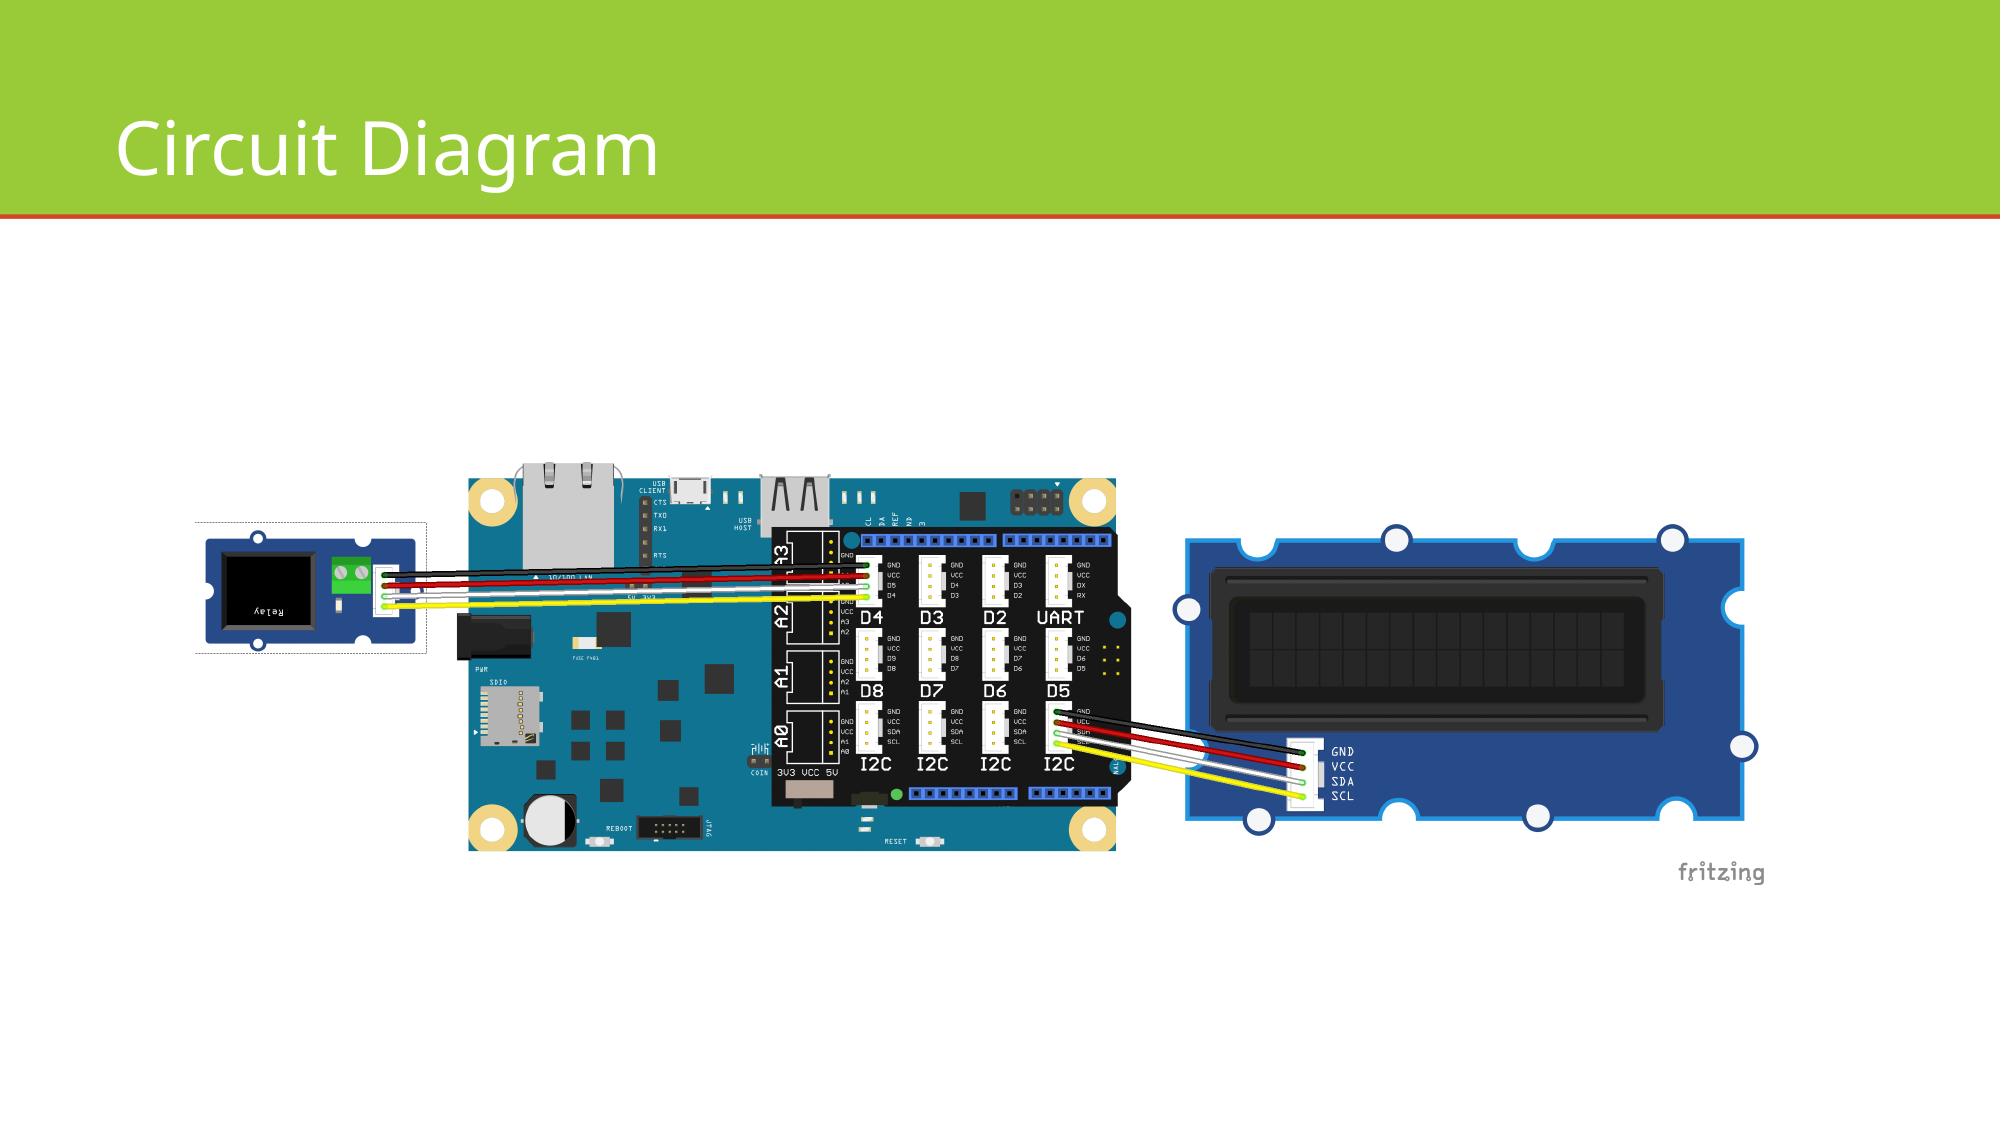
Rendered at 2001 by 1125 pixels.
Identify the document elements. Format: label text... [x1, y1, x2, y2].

title Circuit Diagram [99, 0, 1863, 199]
picture [195, 462, 1767, 886]
